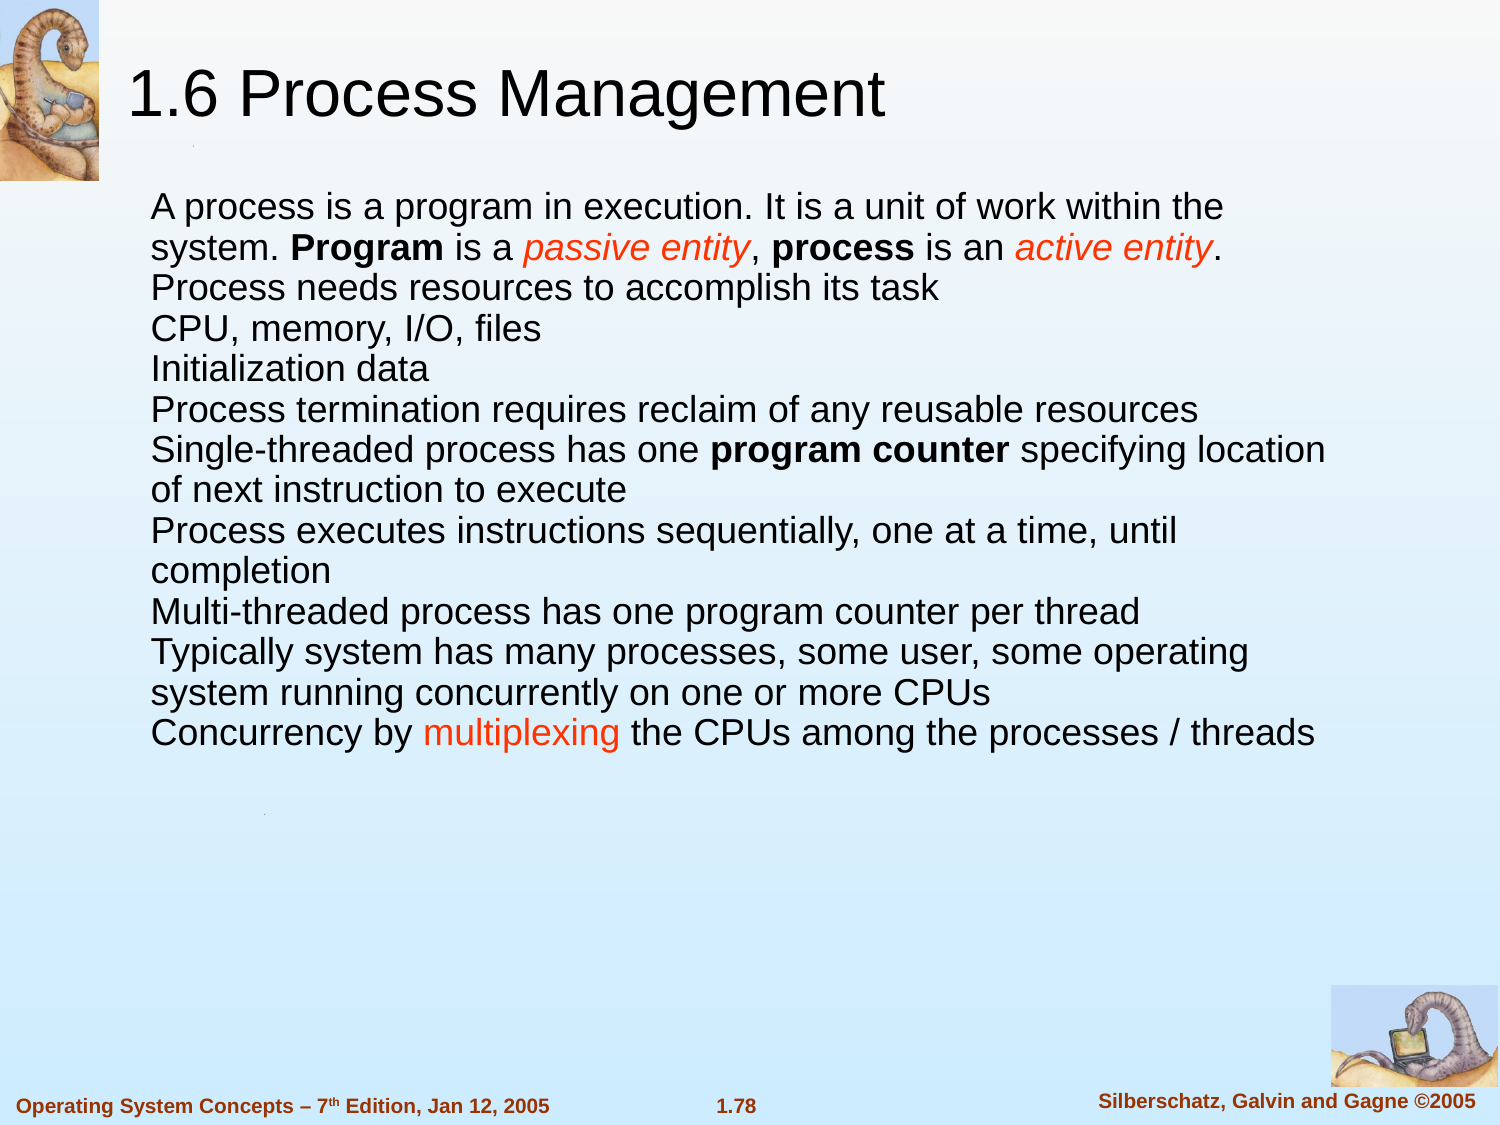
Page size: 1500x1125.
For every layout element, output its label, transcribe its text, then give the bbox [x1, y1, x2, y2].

picture [1331, 985, 1498, 1087]
picture [0, 0, 99, 181]
title 1.6 Process Management [112, 37, 1438, 138]
list A process is a program in execution. It is a unit of work within the system. Program is a passive entity, process is an active entity. Process needs resources to accomplish its task CPU, memory, I/O, files Initialization data Process termination requires reclaim of any reusable resources Single-threaded process has one program counter specifying location of next instruction to execute Process executes instructions sequentially, one at a time, until completion Multi-threaded process has one program counter per thread Typically system has many processes, some user, some operating system running concurrently on one or more CPUs Concurrency by multiplexing the CPUs among the processes / threads [135, 179, 1342, 1015]
